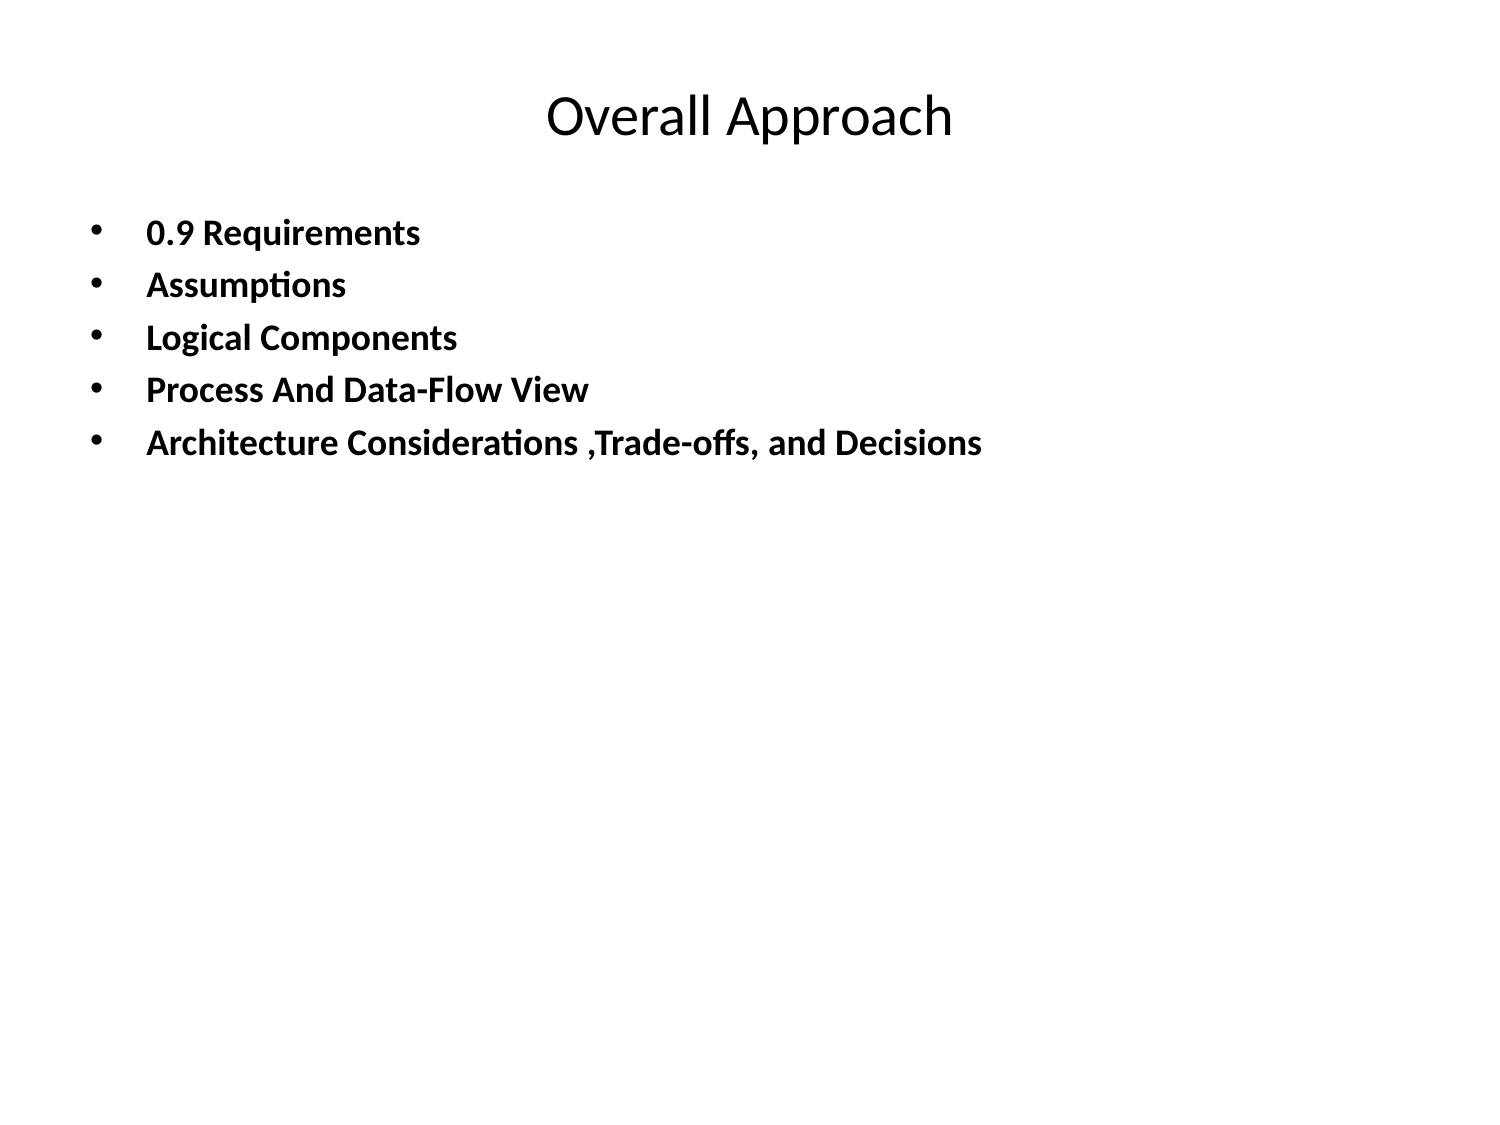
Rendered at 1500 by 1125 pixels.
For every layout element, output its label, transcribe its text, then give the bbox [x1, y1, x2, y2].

list 0.9 Requirements Assumptions Logical Components Process And Data-Flow View Architecture Considerations ,Trade-offs, and Decisions [75, 200, 1425, 1005]
title Overall Approach [75, 37, 1425, 188]
